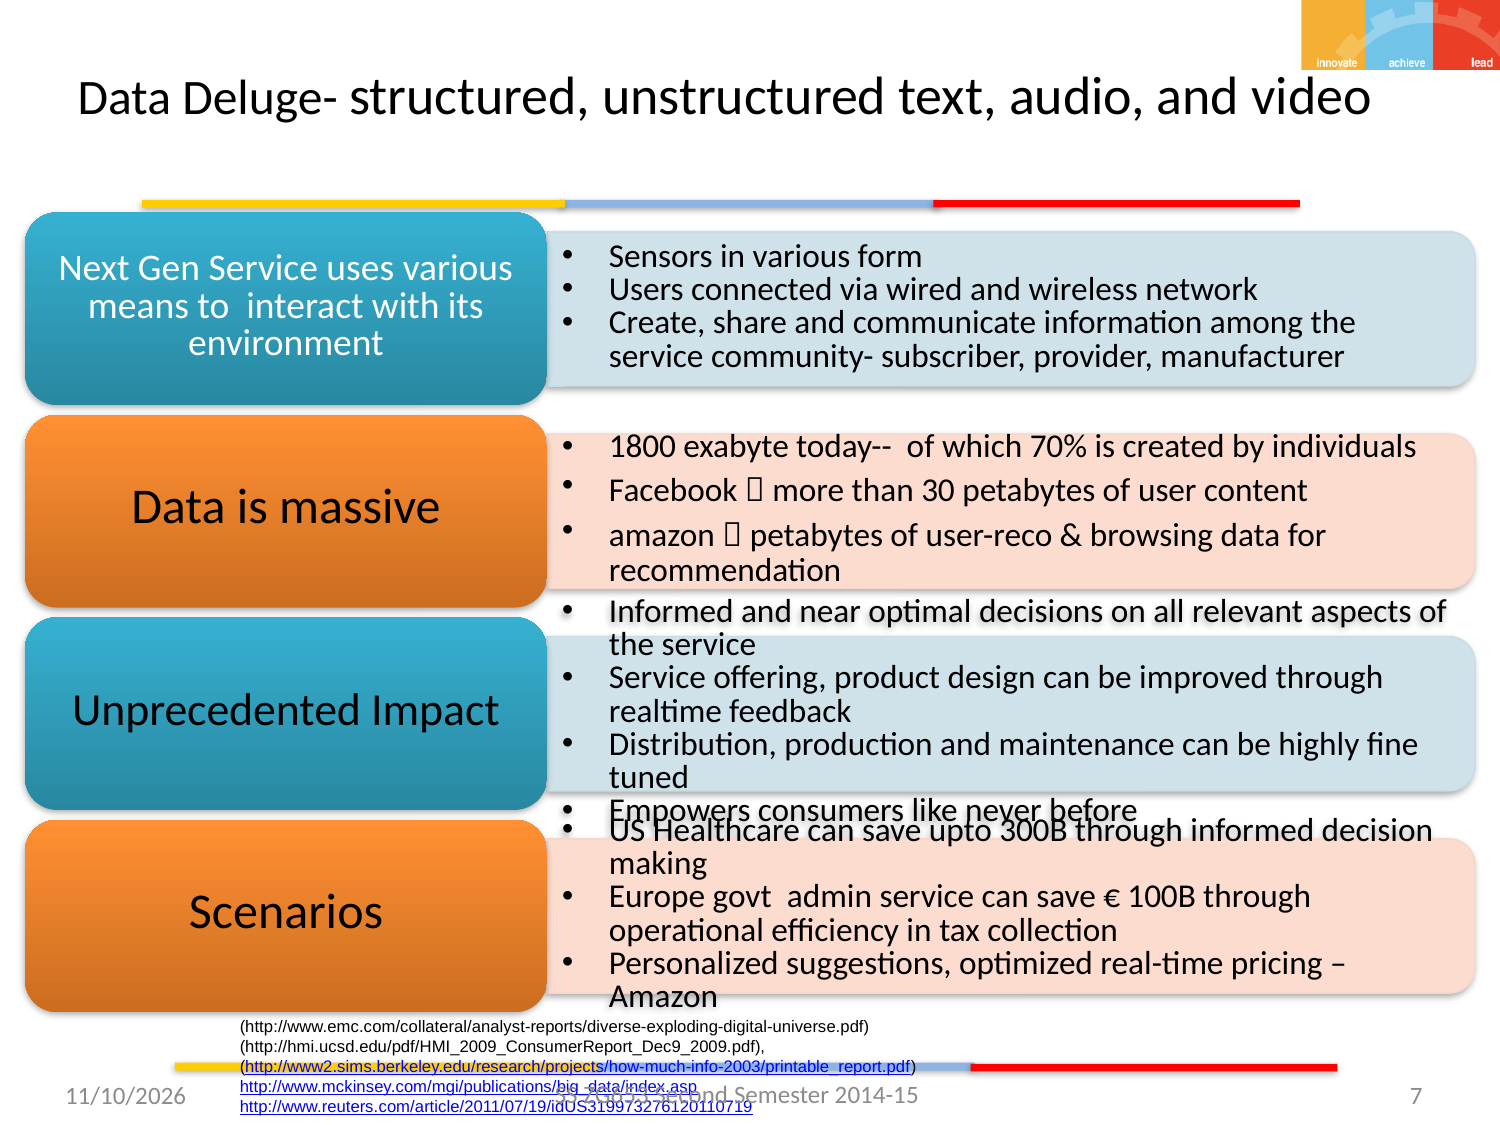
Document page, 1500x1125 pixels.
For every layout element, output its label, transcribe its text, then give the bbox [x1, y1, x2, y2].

footer SS ZG653 Second Semester 2014-15 [499, 1063, 975, 1124]
text_box (http://www.emc.com/collateral/analyst-reports/diverse-exploding-digital-universe.pdf) (http://hmi.ucsd.edu/pdf/HMI_2009_ConsumerReport_Dec9_2009.pdf), (http://www2.sims.berkeley.edu/research/projects/how-much-info-2003/printable_report.pdf) http://www.mckinsey.com/mgi/publications/big_data/index.asp http://www.reuters.com/article/2011/07/19/idUS319973276120110719 [224, 1022, 975, 1124]
title Data Deluge- structured, unstructured text, audio, and video [49, 45, 1401, 201]
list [24, 212, 1476, 1013]
picture [1301, 0, 1500, 70]
slide_number 7 [1087, 1065, 1438, 1125]
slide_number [50, 1065, 400, 1125]
